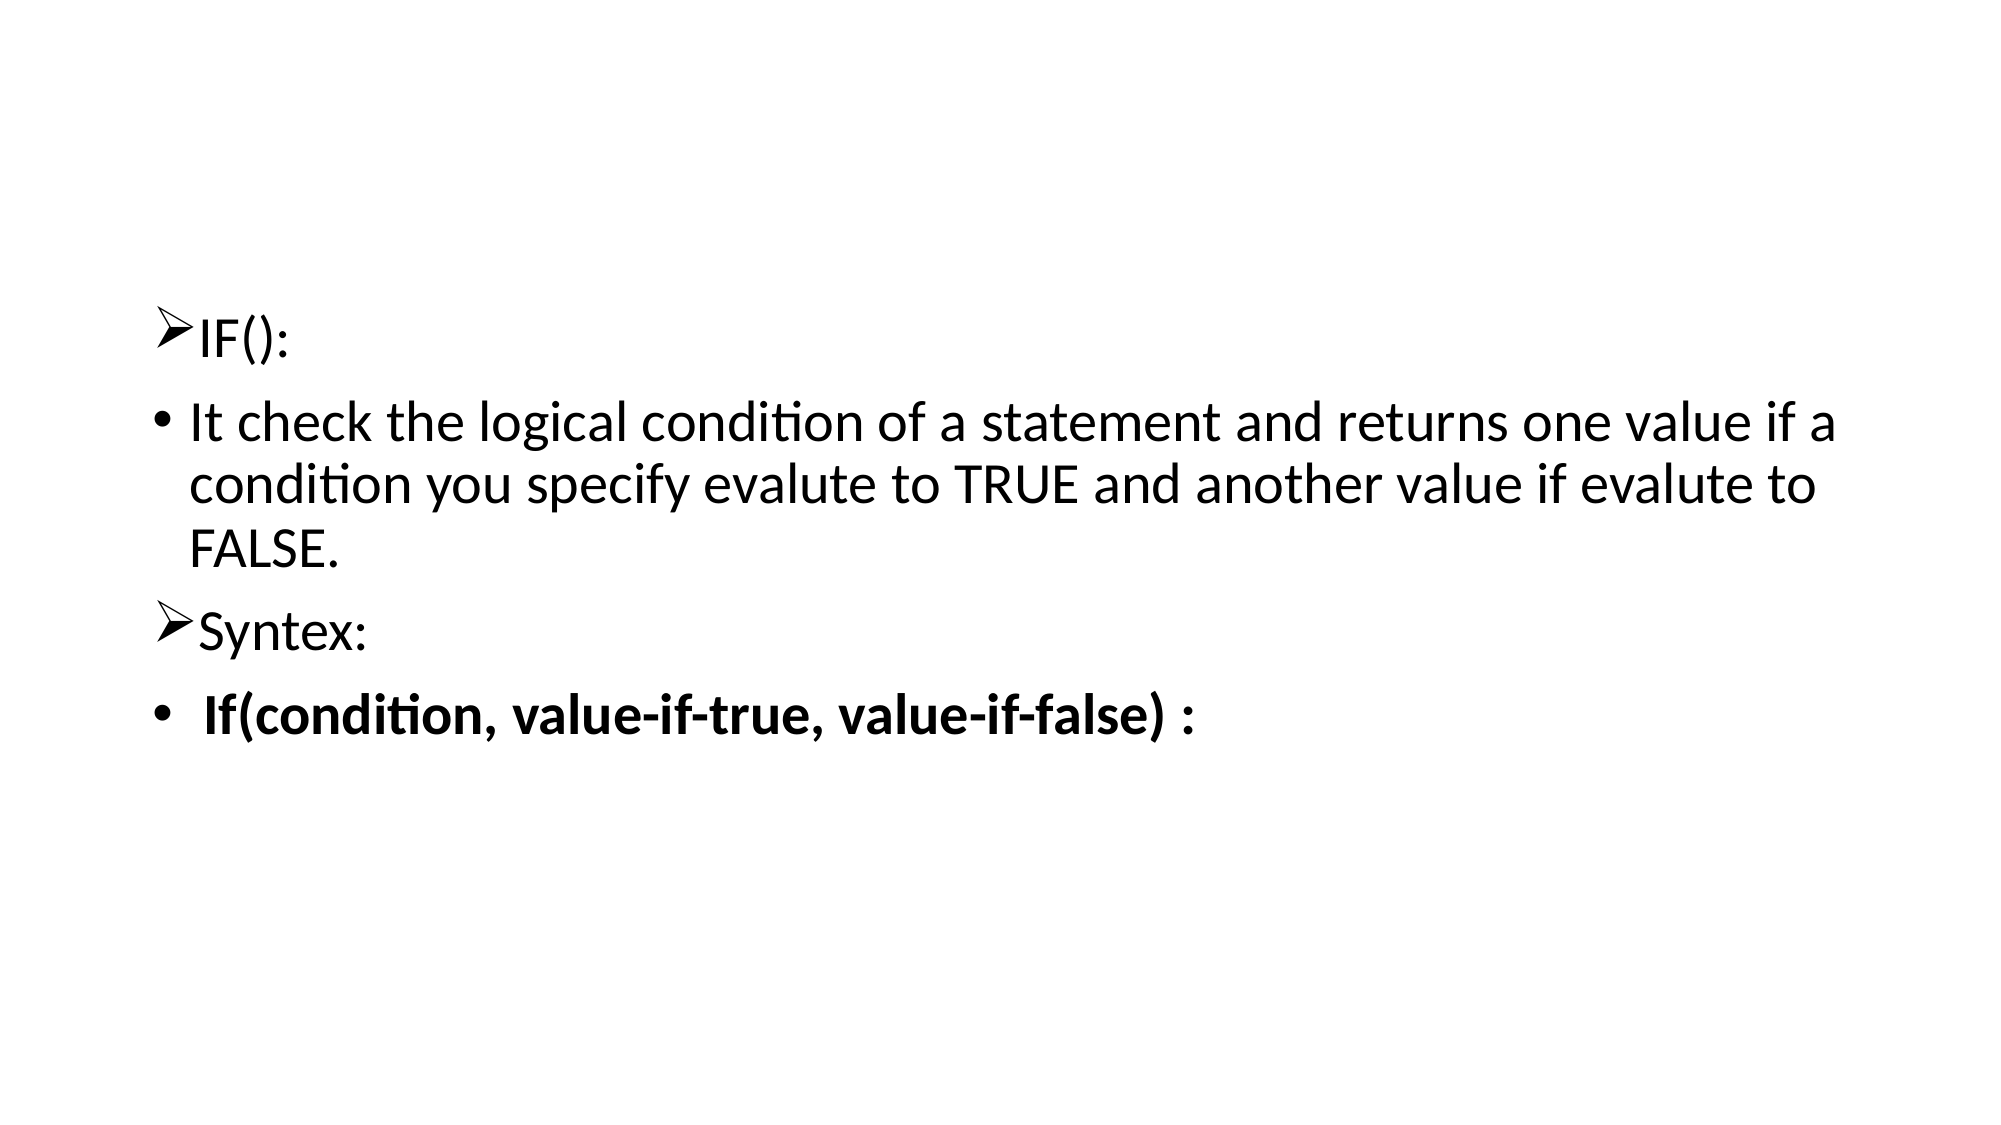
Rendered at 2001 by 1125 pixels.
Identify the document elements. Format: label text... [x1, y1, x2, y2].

list IF(): It check the logical condition of a statement and returns one value if a condition you specify evalute to TRUE and another value if evalute to FALSE. Syntex: If(condition, value-if-true, value-if-false) : [137, 299, 1863, 1014]
